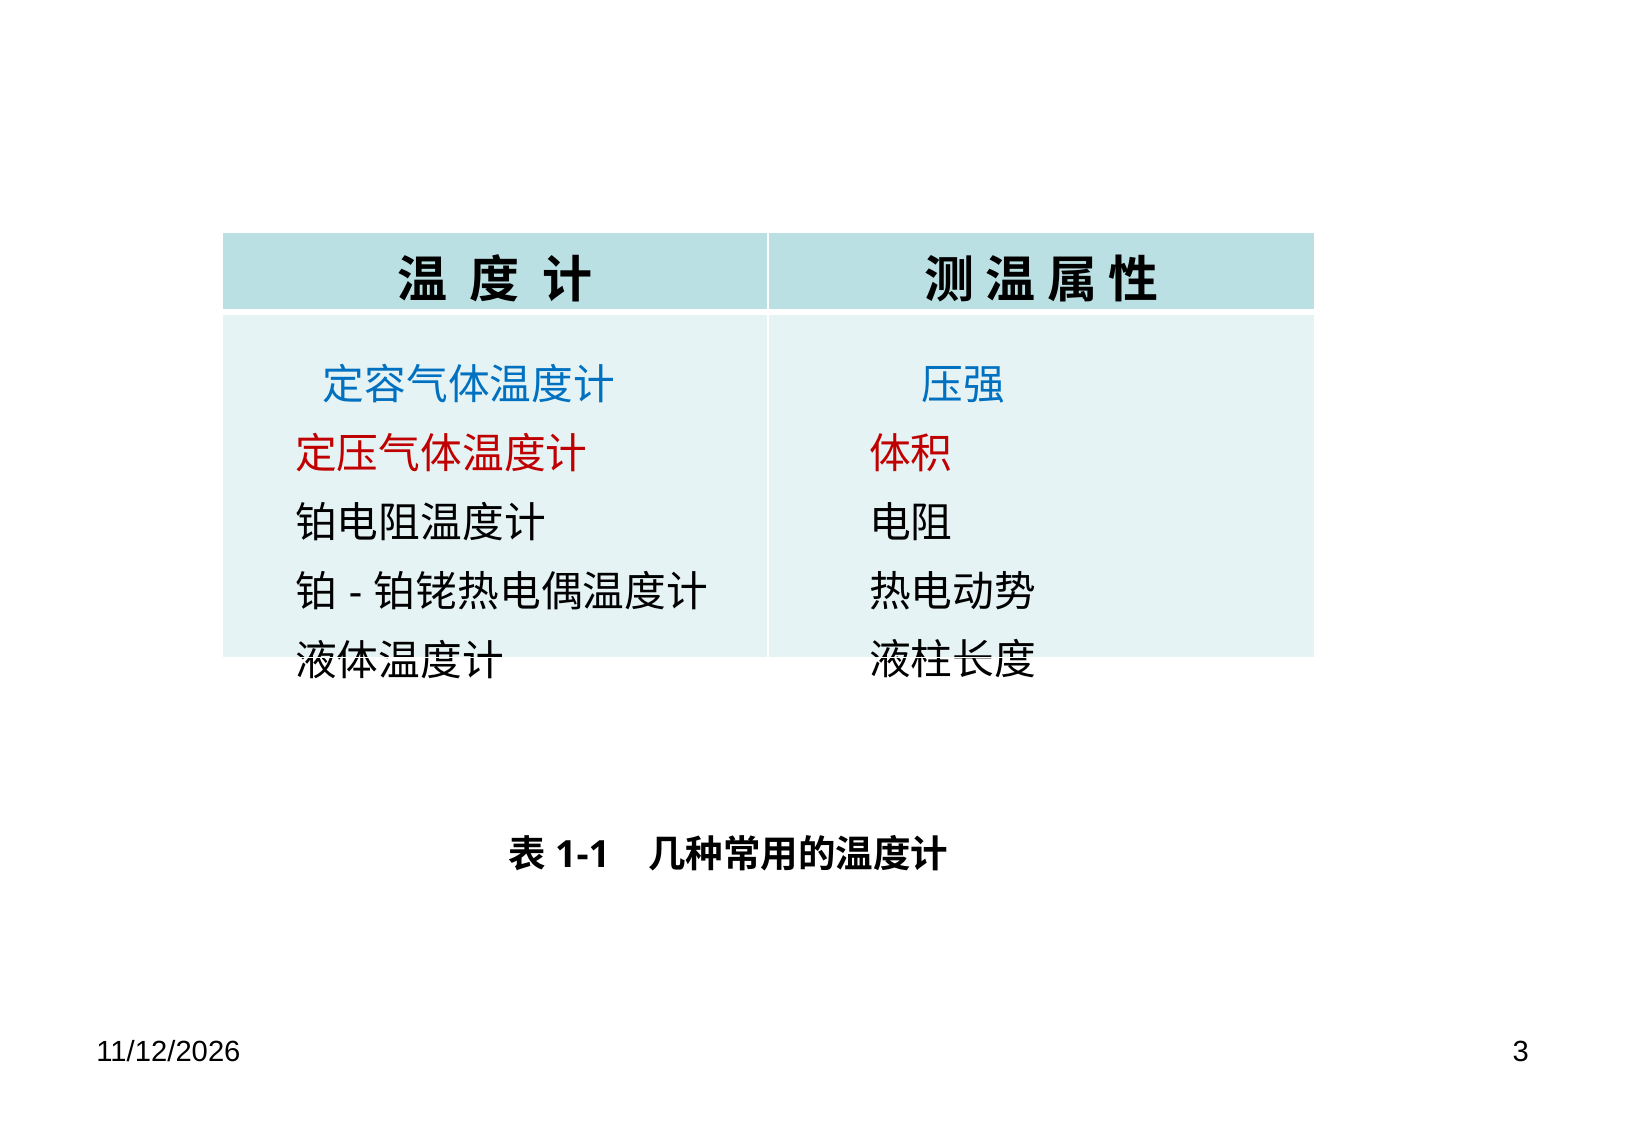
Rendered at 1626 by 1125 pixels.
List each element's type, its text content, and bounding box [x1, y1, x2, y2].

table_cell 定容气体温度计 定压气体温度计 铂电阻温度计 铂-铂铑热电偶温度计 液体温度计 [223, 315, 767, 657]
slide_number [80, 1024, 461, 1103]
slide_number 3 [1164, 1024, 1544, 1103]
table_cell 压强 体积 电阻 热电动势 液柱长度 [769, 315, 1314, 657]
table_header 温 度 计 [223, 233, 767, 309]
text_box 表1-1 几种常用的温度计 [493, 822, 1250, 883]
table_header 测 温 属 性 [769, 233, 1314, 309]
